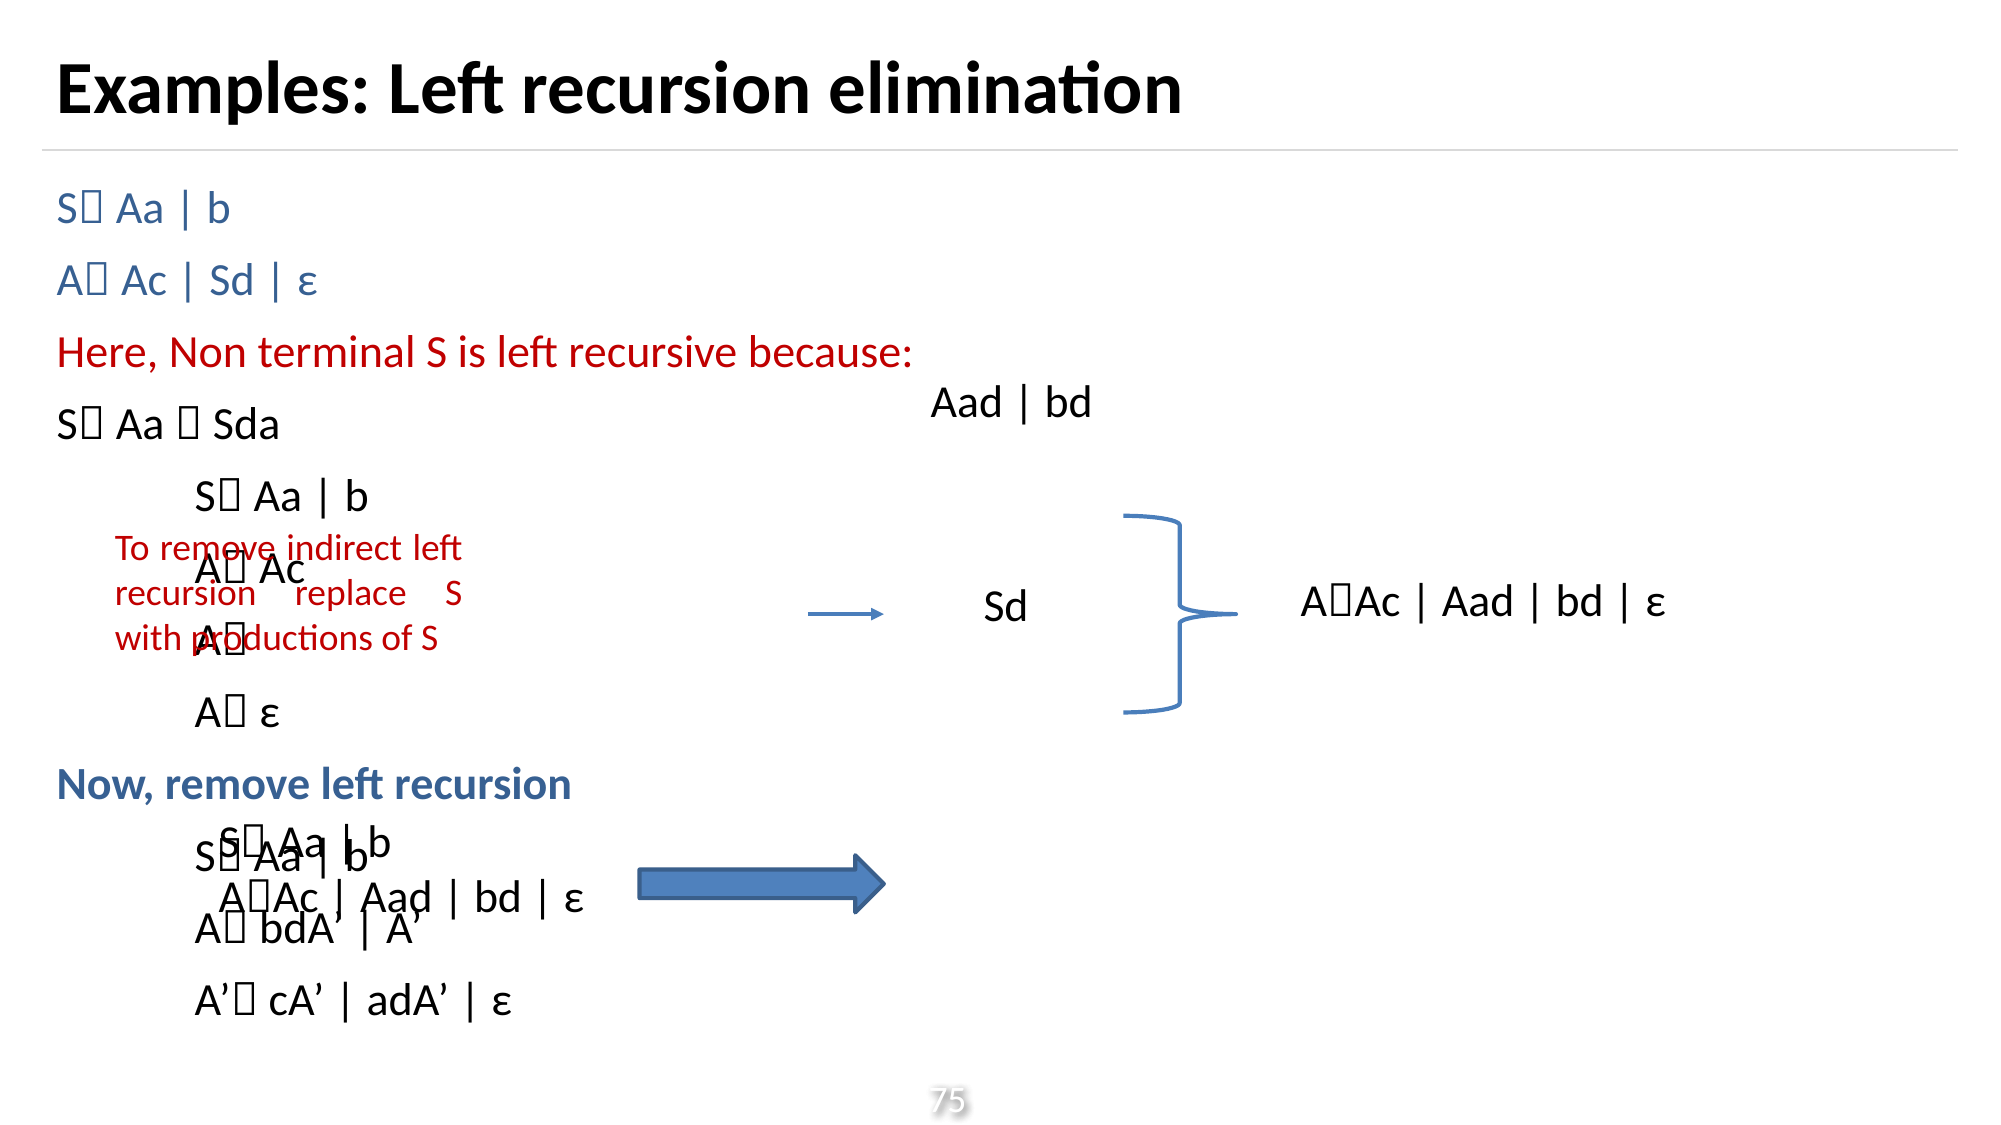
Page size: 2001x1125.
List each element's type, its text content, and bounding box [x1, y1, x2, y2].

text_box S Aa | b AAc | Aad | bd | ε [202, 805, 631, 984]
text_box [1123, 515, 1237, 714]
text_box Sd [968, 567, 1069, 638]
text_box Aad | bd [915, 364, 1136, 434]
title Examples: Left recursion elimination [41, 17, 1959, 150]
text_box AAc | Aad | bd | ε [1269, 552, 1698, 644]
list S Aa | b A Ac | Sd | ε Here, Non terminal S is left recursive because: S Aa  Sda S Aa | b A Ac A A ε Now, remove left recursion S Aa | b A bdA’ | A’ A’ cA’ | adA’ | ε [41, 162, 1959, 1038]
text_box [637, 853, 886, 915]
text_box To remove indirect left recursion replace S with productions of S [98, 514, 479, 668]
